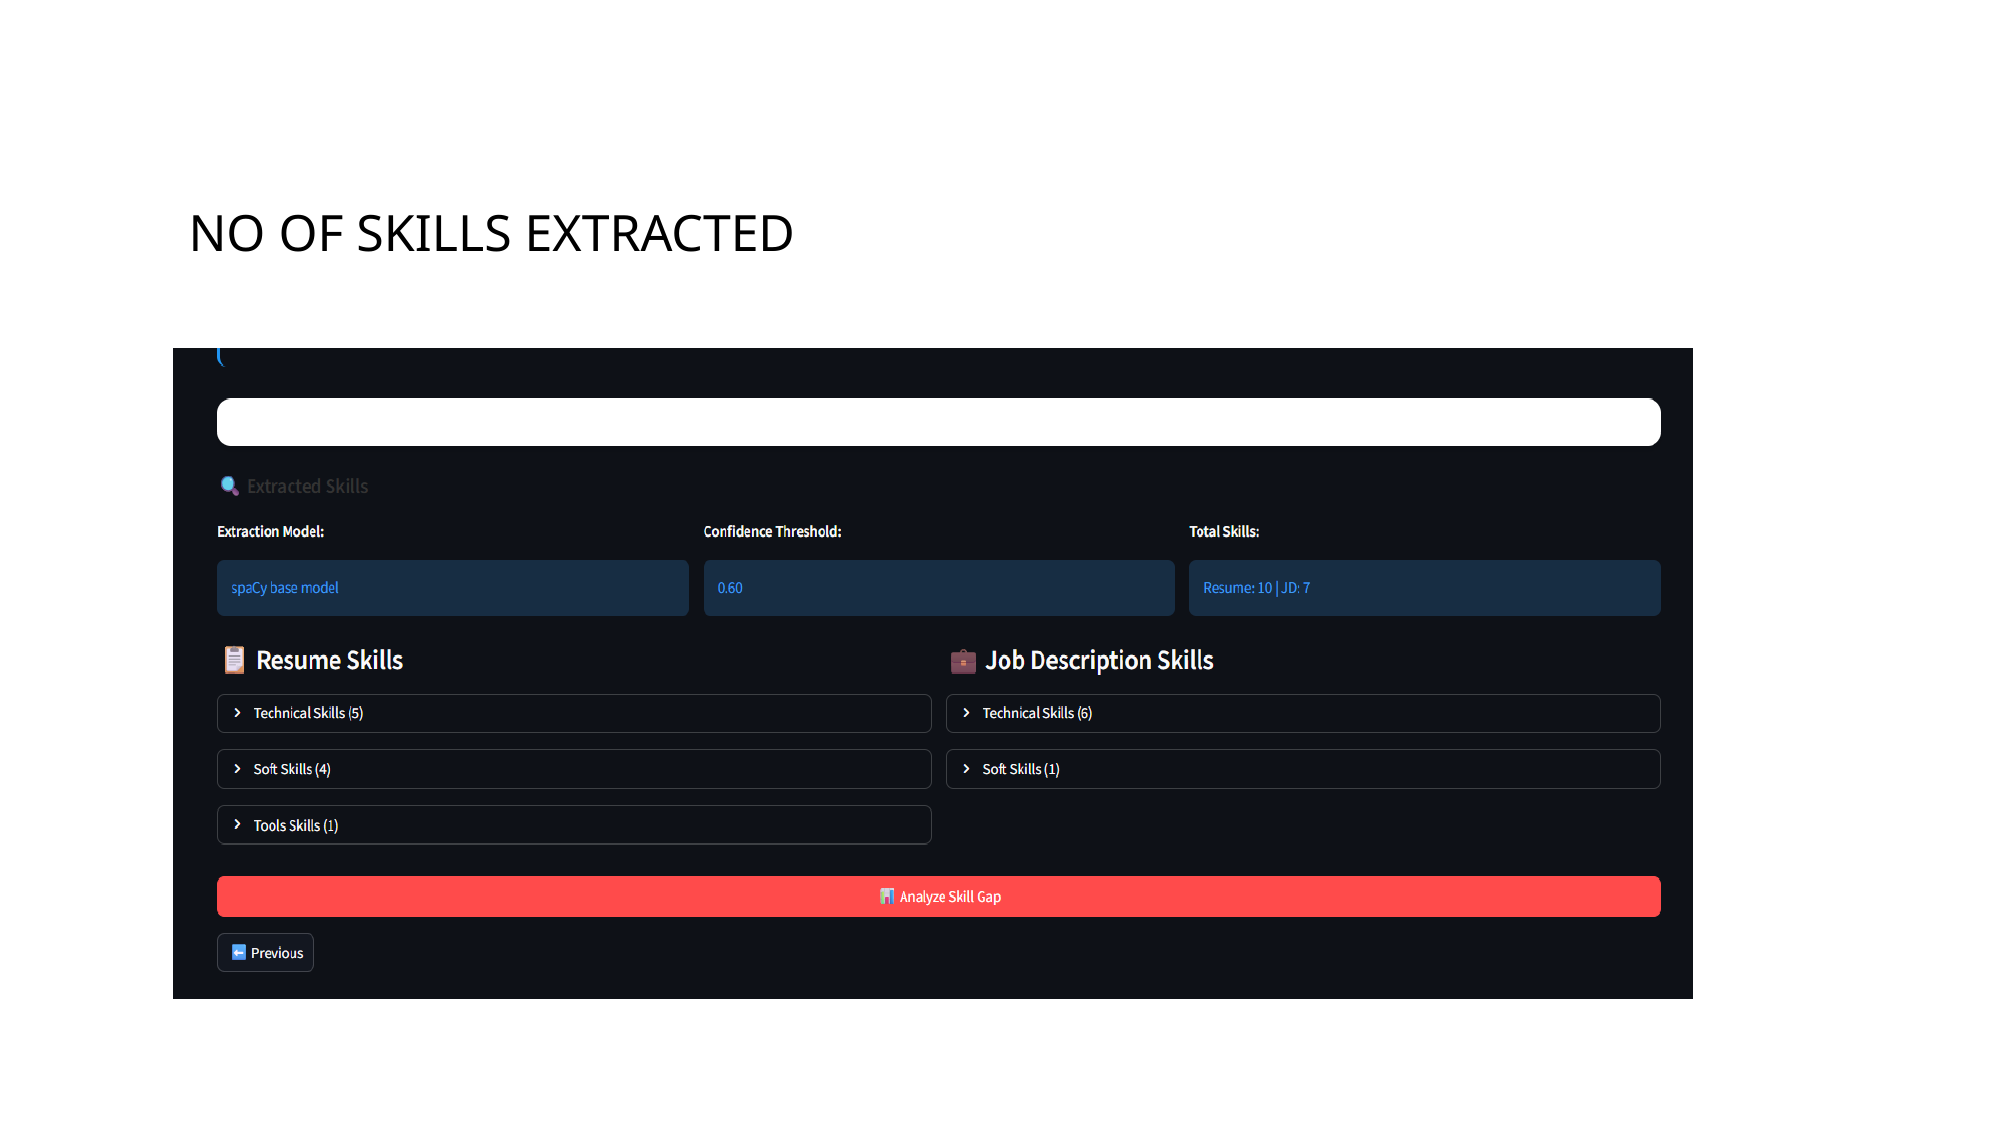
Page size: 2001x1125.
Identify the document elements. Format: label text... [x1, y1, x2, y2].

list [173, 348, 1693, 999]
title NO OF SKILLS EXTRACTED [173, 126, 1899, 344]
